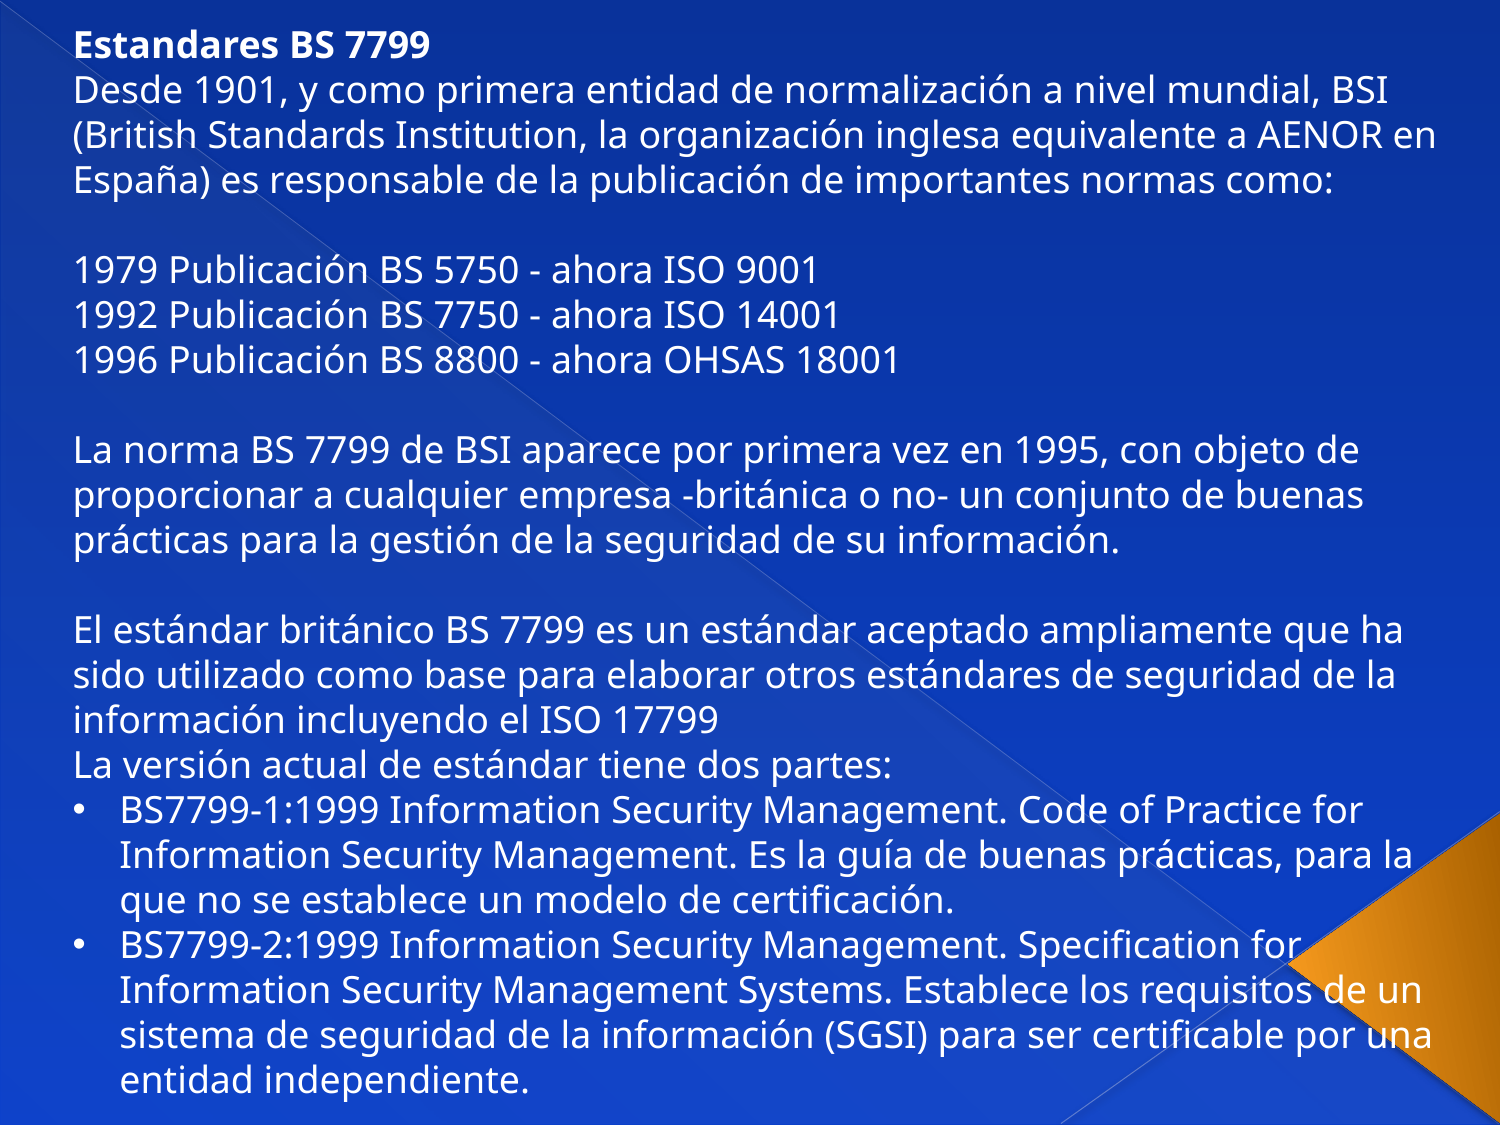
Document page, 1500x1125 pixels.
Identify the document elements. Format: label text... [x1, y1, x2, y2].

text_box Estandares BS 7799 Desde 1901, y como primera entidad de normalización a nivel mundial, BSI (British Standards Institution, la organización inglesa equivalente a AENOR en España) es responsable de la publicación de importantes normas como: 1979 Publicación BS 5750 - ahora ISO 9001 1992 Publicación BS 7750 - ahora ISO 14001 1996 Publicación BS 8800 - ahora OHSAS 18001 La norma BS 7799 de BSI aparece por primera vez en 1995, con objeto de proporcionar a cualquier empresa -británica o no- un conjunto de buenas prácticas para la gestión de la seguridad de su información. El estándar británico BS 7799 es un estándar aceptado ampliamente que ha sido utilizado como base para elaborar otros estándares de seguridad de la información incluyendo el ISO 17799 La versión actual de estándar tiene dos partes: BS7799-1:1999 Information Security Management. Code of Practice for Information Security Management. Es la guía de buenas prácticas, para la que no se establece un modelo de certificación. BS7799-2:1999 Information Security Management. Specification for Information Security Management Systems. Establece los requisitos de un sistema de seguridad de la información (SGSI) para ser certificable por una entidad independiente. [57, 13, 1471, 1109]
